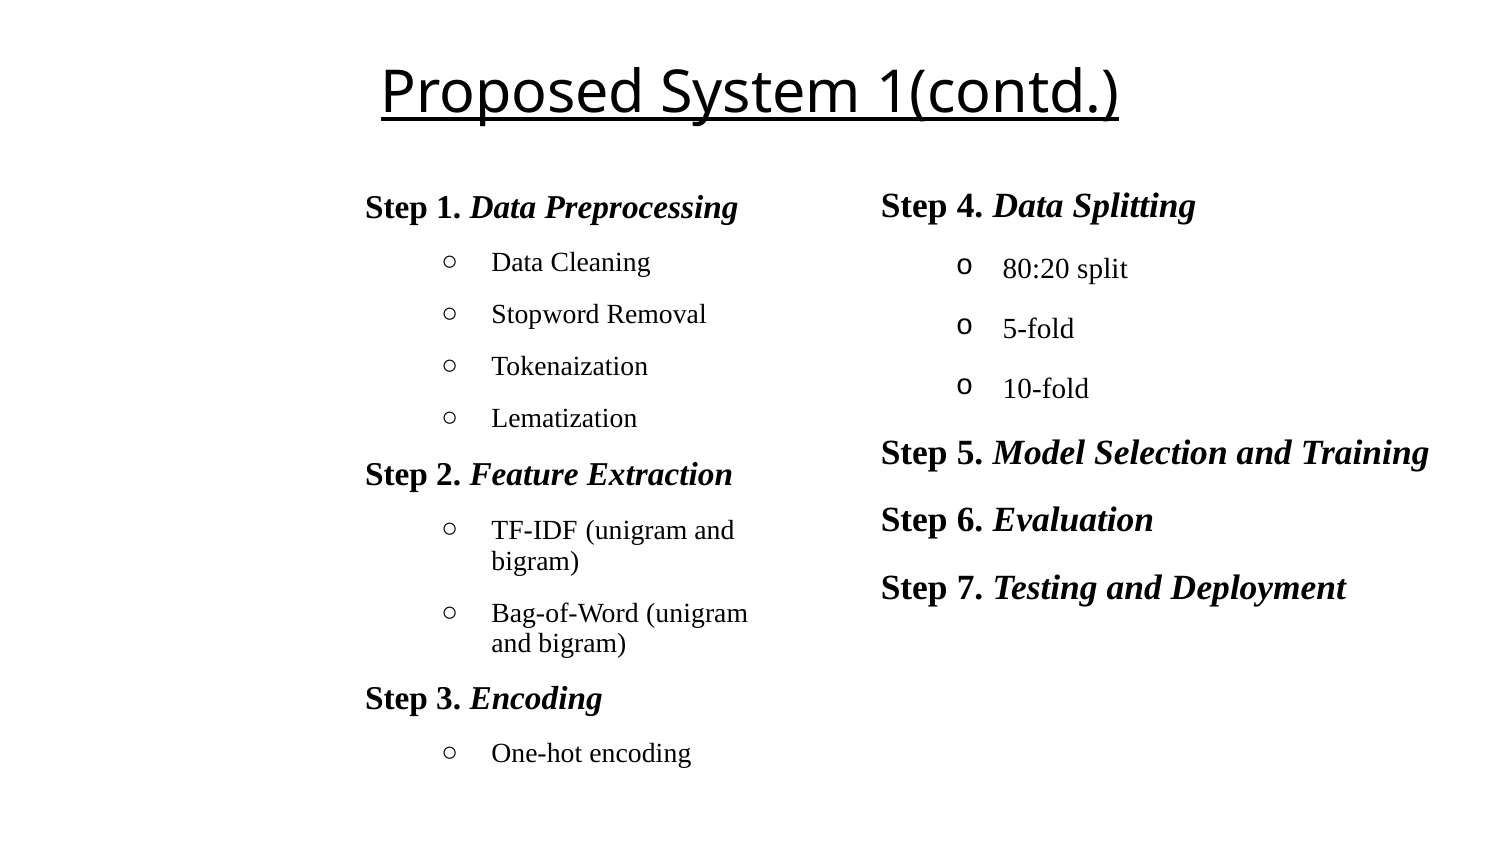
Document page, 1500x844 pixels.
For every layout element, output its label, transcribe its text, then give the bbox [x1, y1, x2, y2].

text_box Step 4. Data Splitting 80:20 split 5-fold 10-fold Step 5. Model Selection and Training Step 6. Evaluation Step 7. Testing and Deployment [847, 174, 1449, 614]
list Step 1. Data Preprocessing Data Cleaning Stopword Removal Tokenaization Lematization Step 2. Feature Extraction TF-IDF (unigram and bigram) Bag-of-Word (unigram and bigram) Step 3. Encoding One-hot encoding [332, 174, 806, 787]
title Proposed System 1(contd.) [51, 46, 1449, 141]
